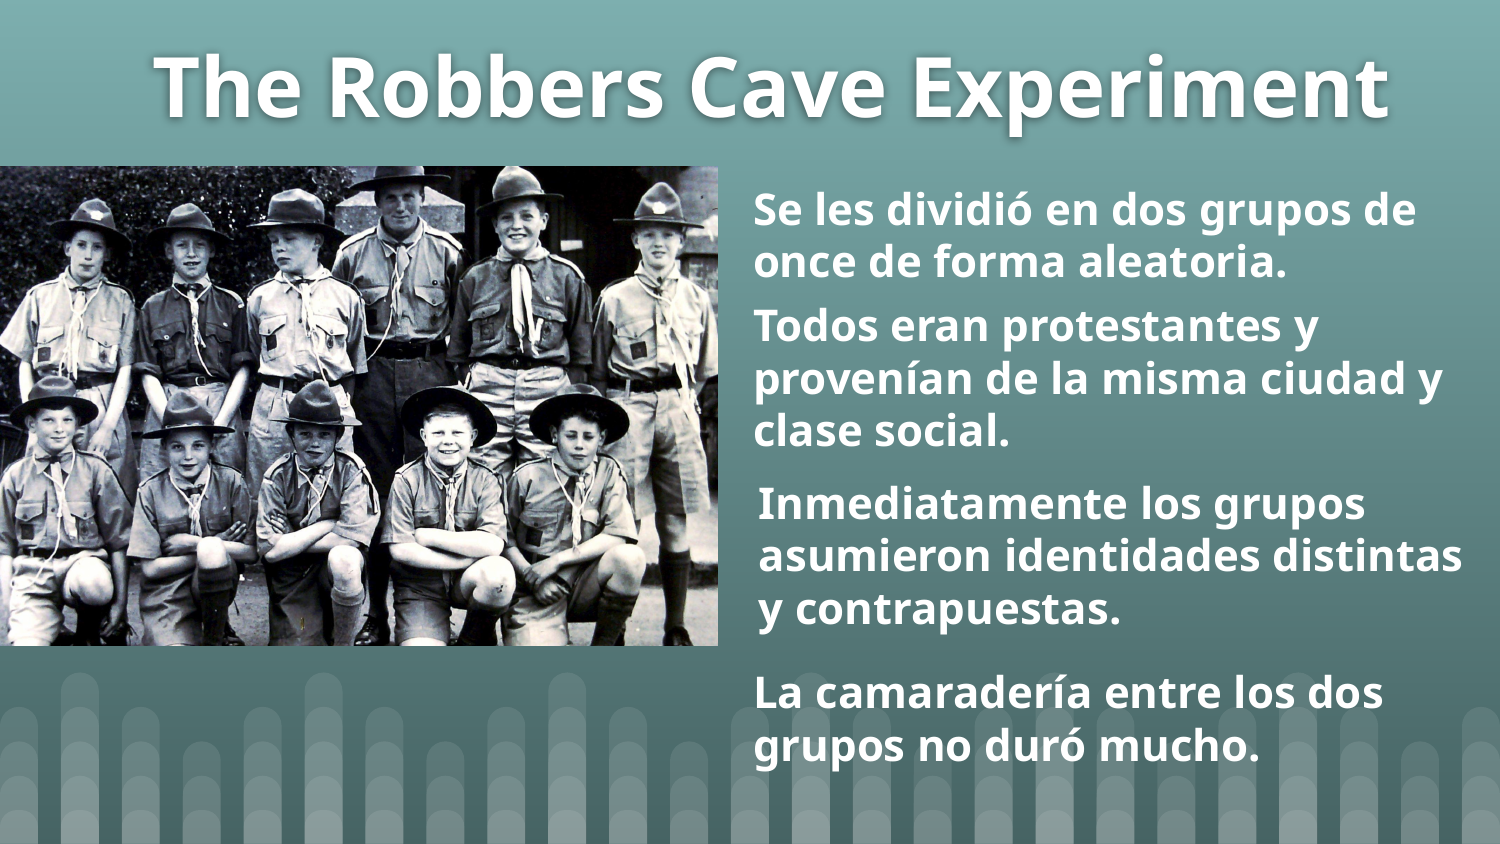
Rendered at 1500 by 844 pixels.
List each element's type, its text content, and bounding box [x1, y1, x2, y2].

text_box La camaradería entre los dos grupos no duró mucho. [738, 649, 1442, 785]
text_box Se les dividió en dos grupos de once de forma aleatoria. [738, 166, 1500, 282]
text_box Todos eran protestantes y provenían de la misma ciudad y clase social. [738, 282, 1500, 471]
title The Robbers Cave Experiment [87, 0, 1456, 179]
text_box Inmediatamente los grupos asumieron identidades distintas y contrapuestas. [744, 460, 1494, 648]
picture [0, 166, 719, 646]
